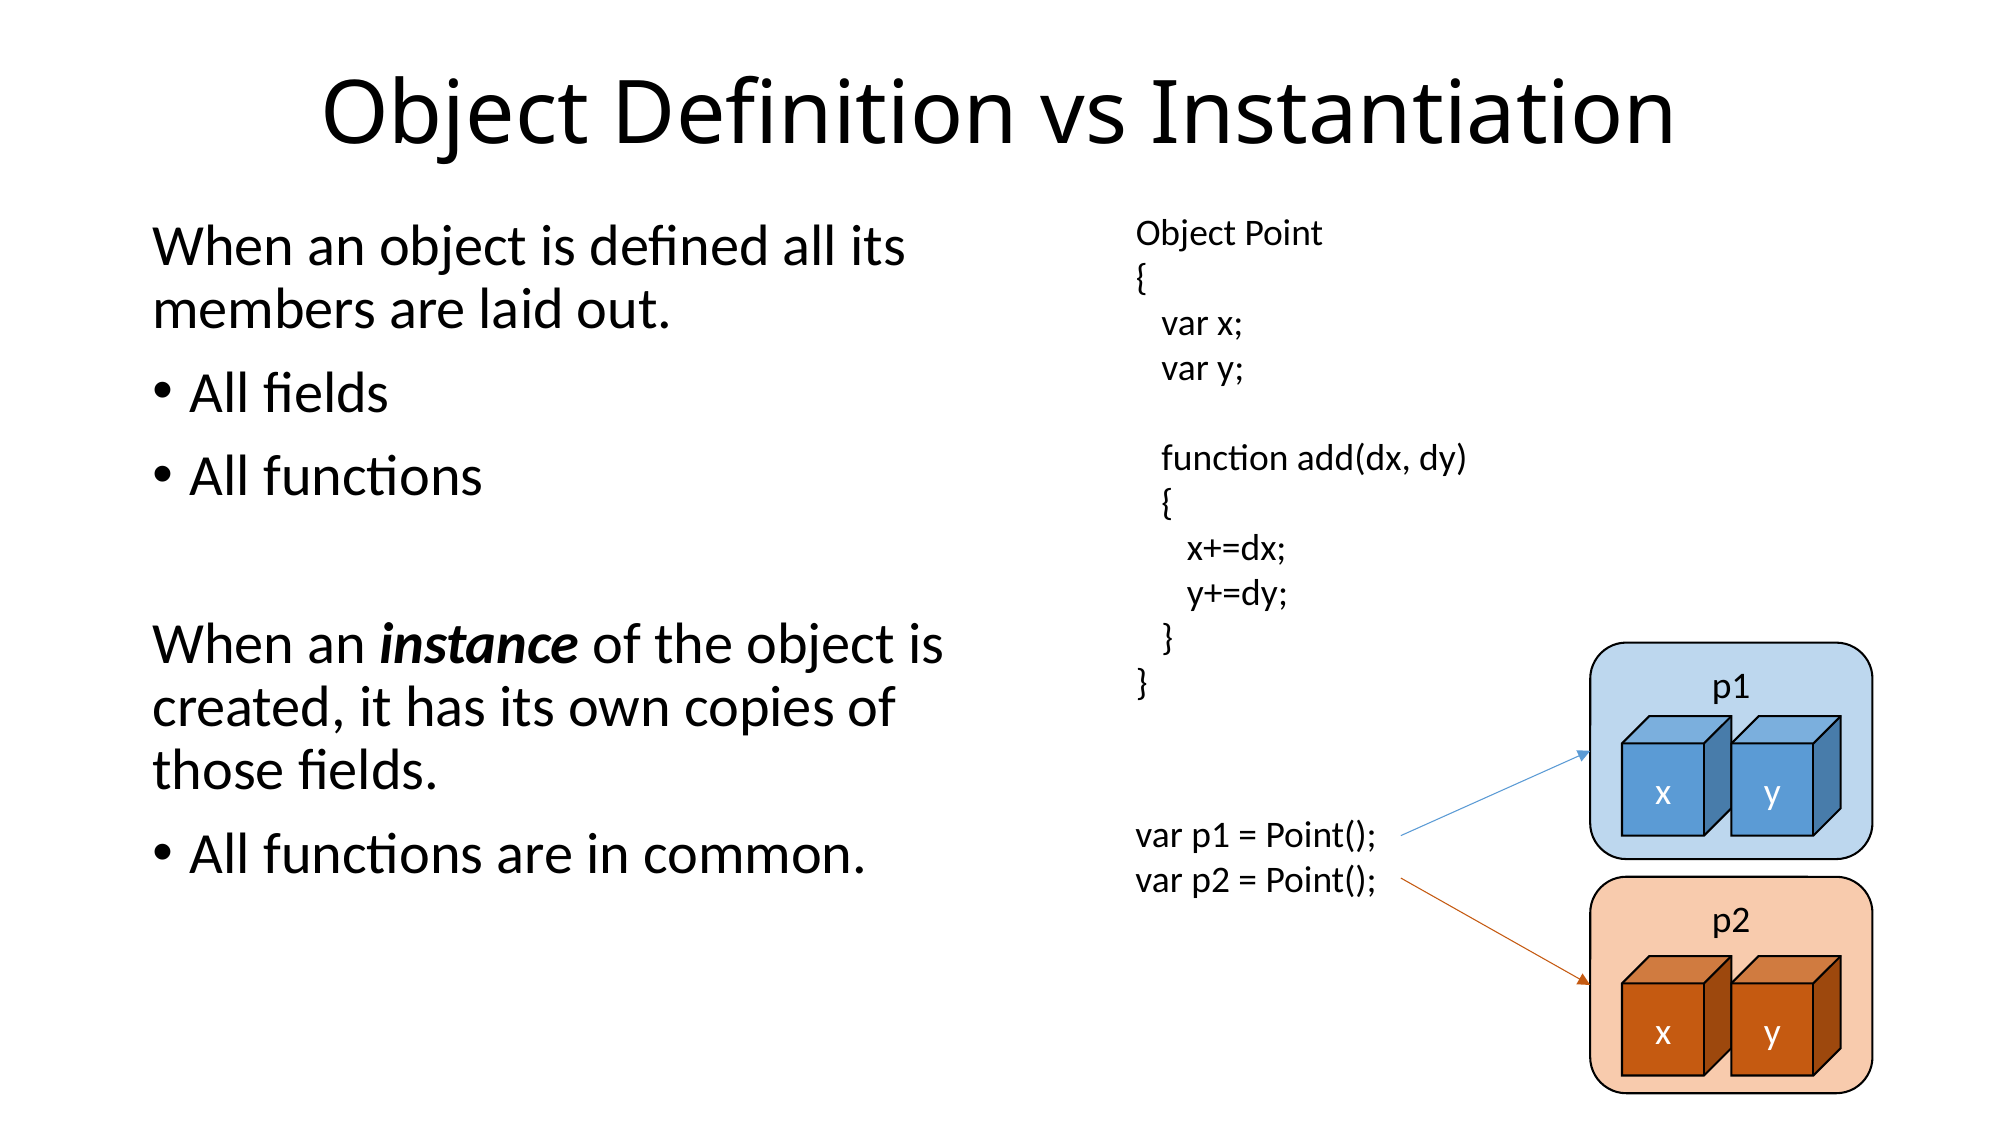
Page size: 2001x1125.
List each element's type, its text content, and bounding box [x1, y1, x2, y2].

text_box y [1730, 715, 1842, 837]
text_box p1 [1589, 711, 1874, 861]
text_box x [1620, 955, 1733, 1077]
text_box x [1620, 715, 1733, 837]
list When an object is defined all its members are laid out. All fields All functions When an instance of the object is created, it has its own copies of those fields. All functions are in common. [137, 207, 1007, 1014]
text_box var p1 = Point(); var p2 = Point(); [1120, 802, 1627, 908]
text_box Object Point { var x; var y; function add(dx, dy) { x+=dx; y+=dy; } } [1121, 200, 1907, 711]
title Object Definition vs Instantiation [137, 59, 1863, 170]
text_box y [1730, 955, 1842, 1077]
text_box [1400, 877, 1591, 985]
text_box p2 [1589, 875, 1874, 1095]
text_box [1400, 750, 1591, 836]
